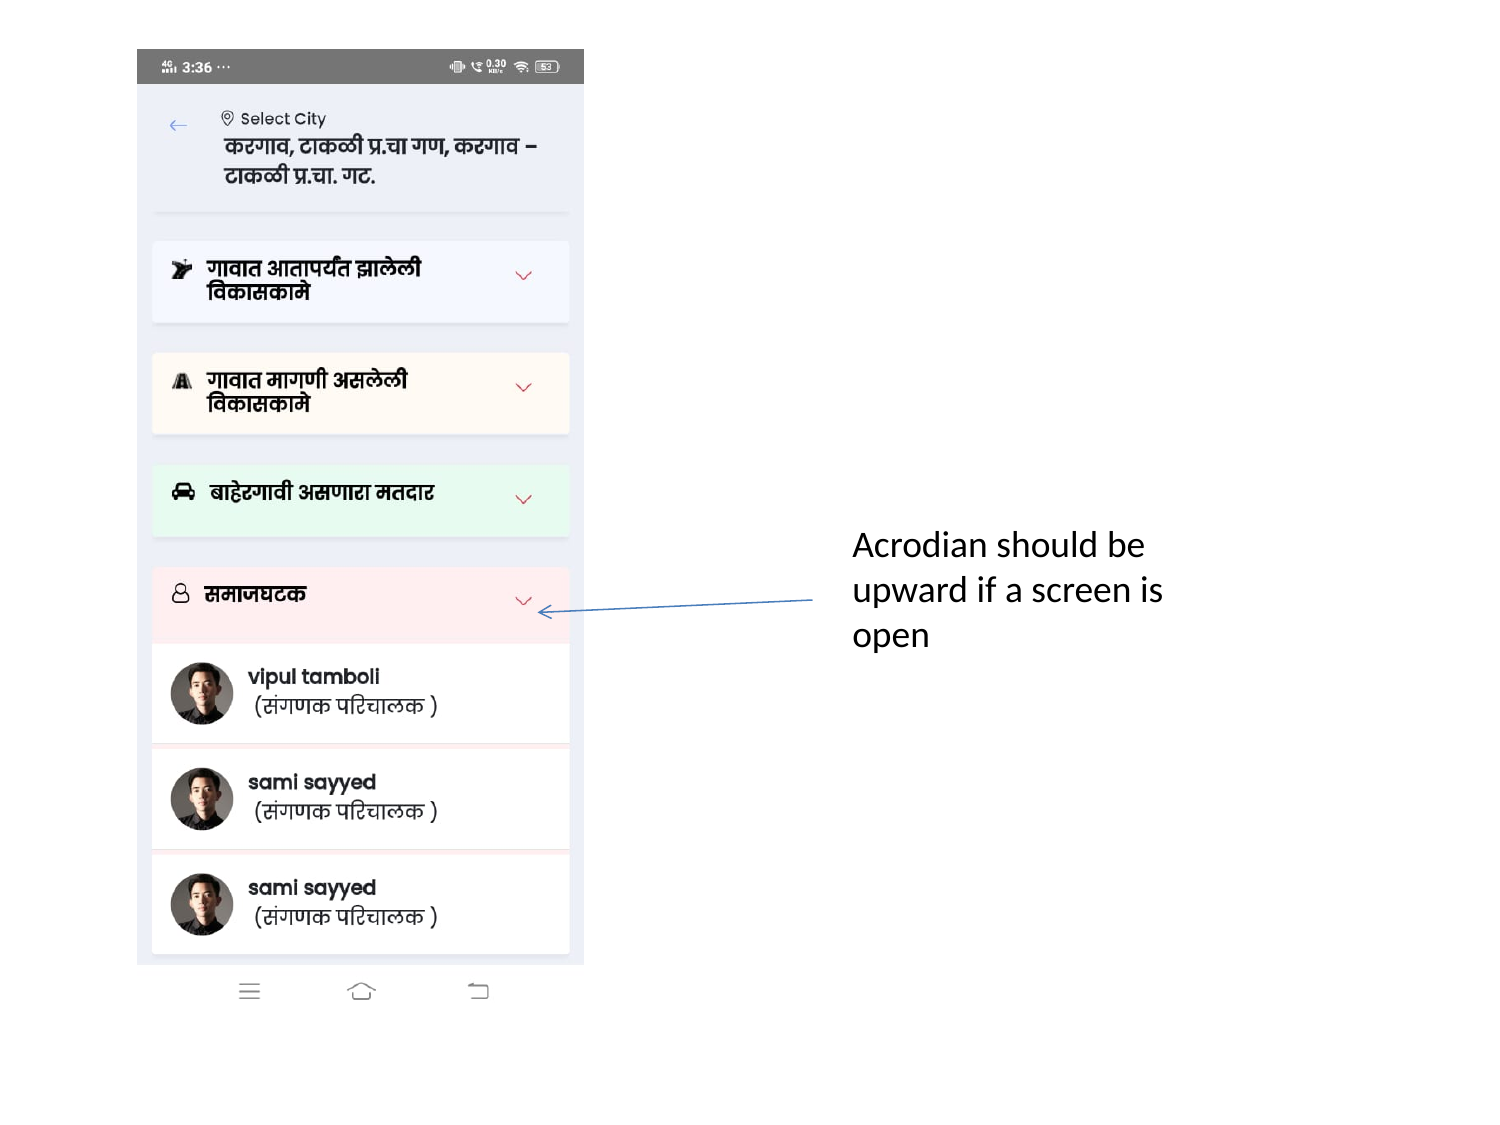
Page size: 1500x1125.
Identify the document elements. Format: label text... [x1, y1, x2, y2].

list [137, 49, 584, 1018]
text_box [537, 599, 813, 613]
text_box Acrodian should be upward if a screen is open [837, 512, 1263, 663]
